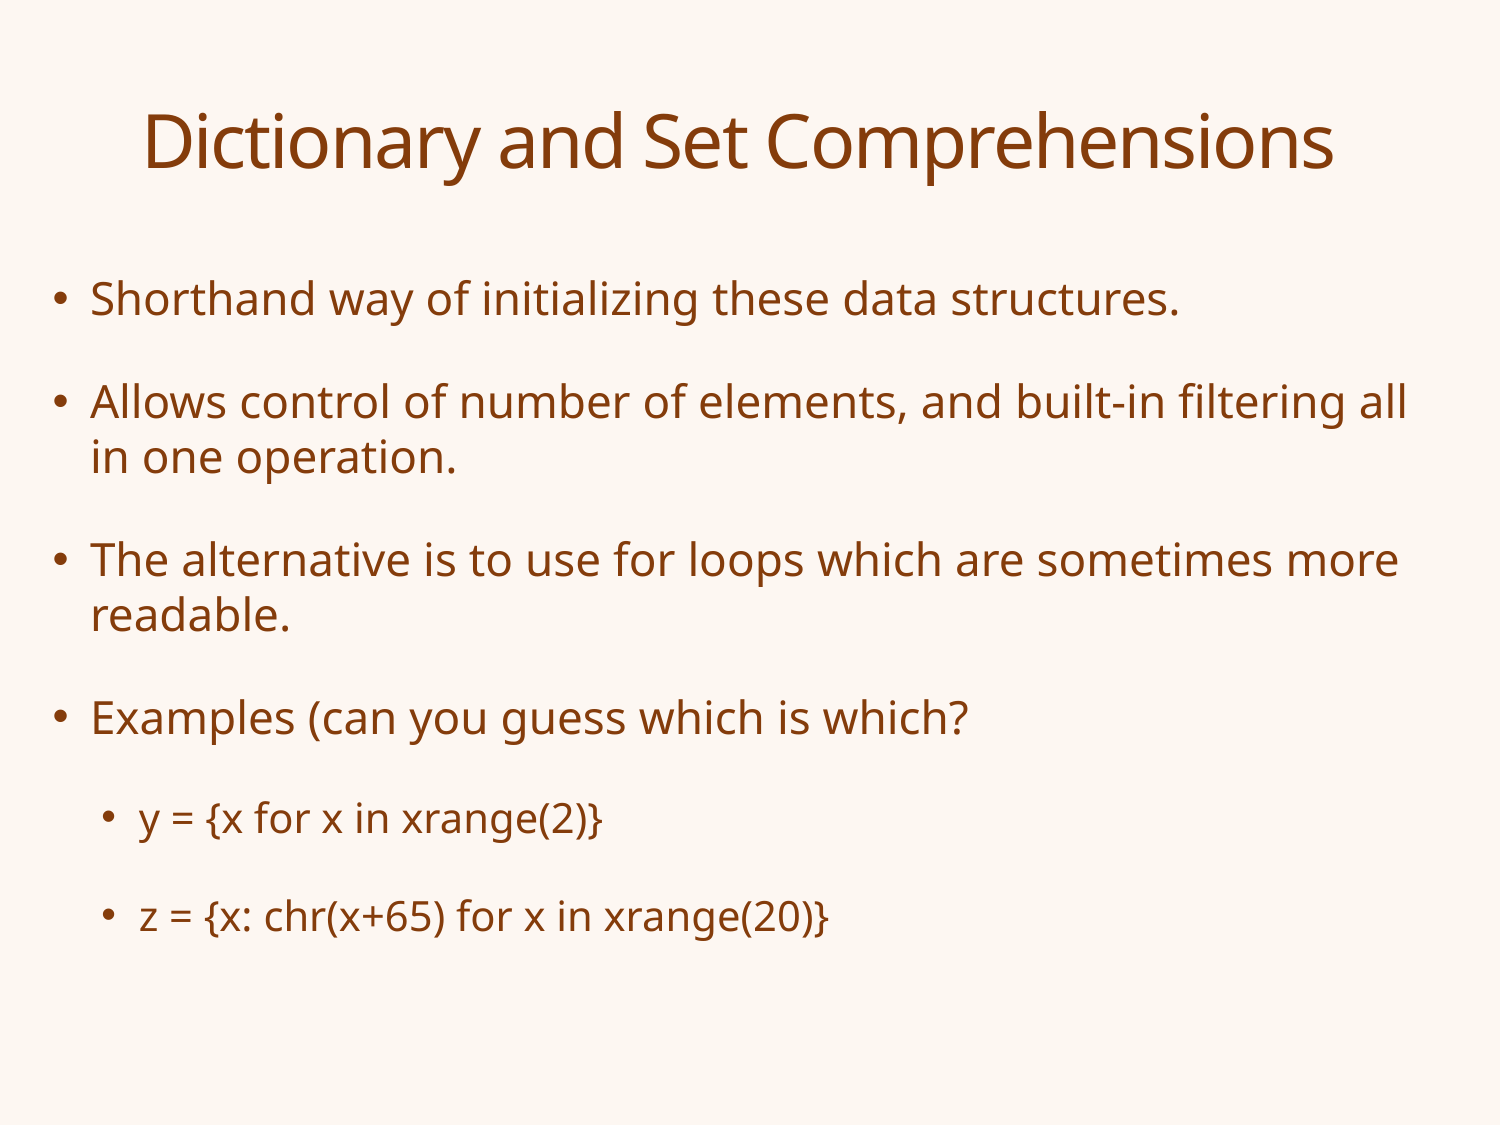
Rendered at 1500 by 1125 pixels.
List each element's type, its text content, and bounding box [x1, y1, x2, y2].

list Shorthand way of initializing these data structures. Allows control of number of elements, and built-in filtering all in one operation. The alternative is to use for loops which are sometimes more readable. Examples (can you guess which is which? y = {x for x in xrange(2)} z = {x: chr(x+65) for x in xrange(20)} [18, 262, 1460, 1098]
title Dictionary and Set Comprehensions [18, 45, 1460, 233]
